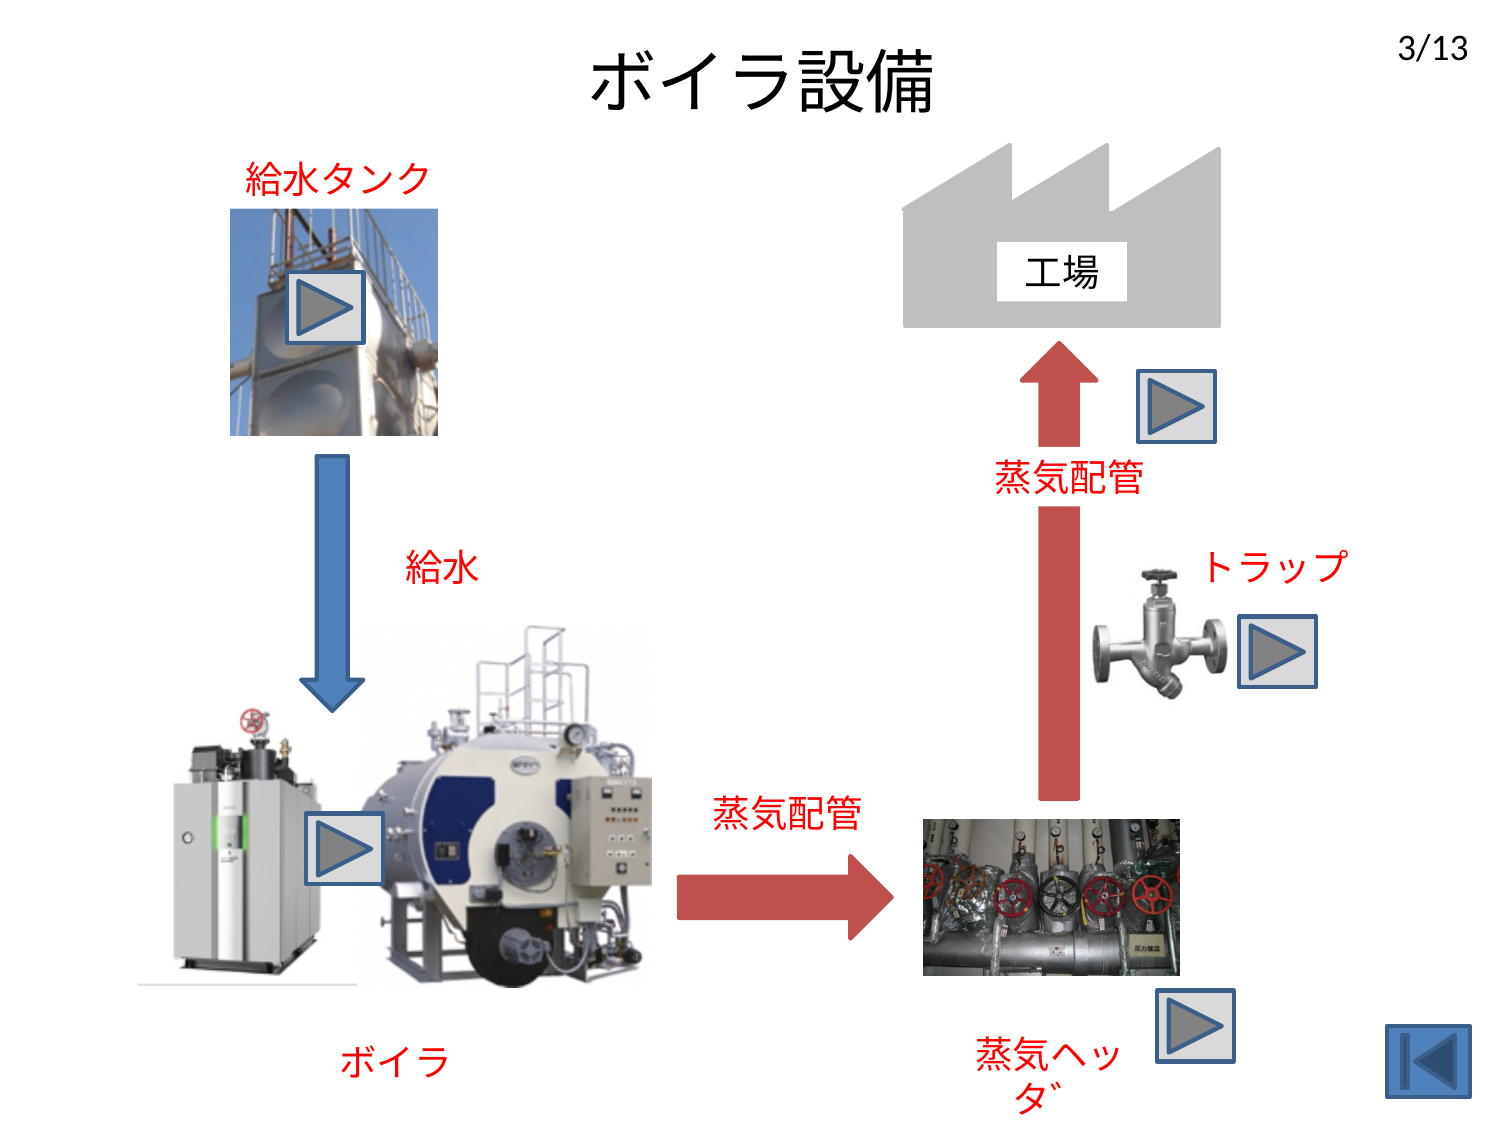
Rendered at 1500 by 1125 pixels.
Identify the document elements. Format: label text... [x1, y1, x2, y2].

text_box 蒸気配管 [955, 446, 1184, 507]
picture [138, 625, 652, 989]
text_box ボイラ [312, 1031, 479, 1091]
text_box [1038, 507, 1080, 801]
text_box [1385, 1024, 1472, 1099]
text_box 蒸気ヘッタ゛ [935, 1023, 1165, 1125]
picture [230, 178, 439, 437]
text_box [1136, 369, 1217, 444]
text_box [1238, 614, 1318, 689]
text_box [1019, 340, 1099, 446]
text_box [299, 454, 352, 704]
title ボイラ設備 [478, 19, 1046, 135]
text_box 3/13 [1311, 15, 1484, 76]
text_box 給水 [356, 536, 529, 597]
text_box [903, 144, 1220, 327]
text_box [676, 854, 894, 941]
text_box 蒸気配管 [673, 783, 902, 843]
text_box 給水タンク [206, 148, 472, 209]
picture [923, 819, 1180, 976]
text_box トラップ [1183, 536, 1365, 597]
text_box [1155, 988, 1236, 1064]
picture [1085, 563, 1235, 705]
